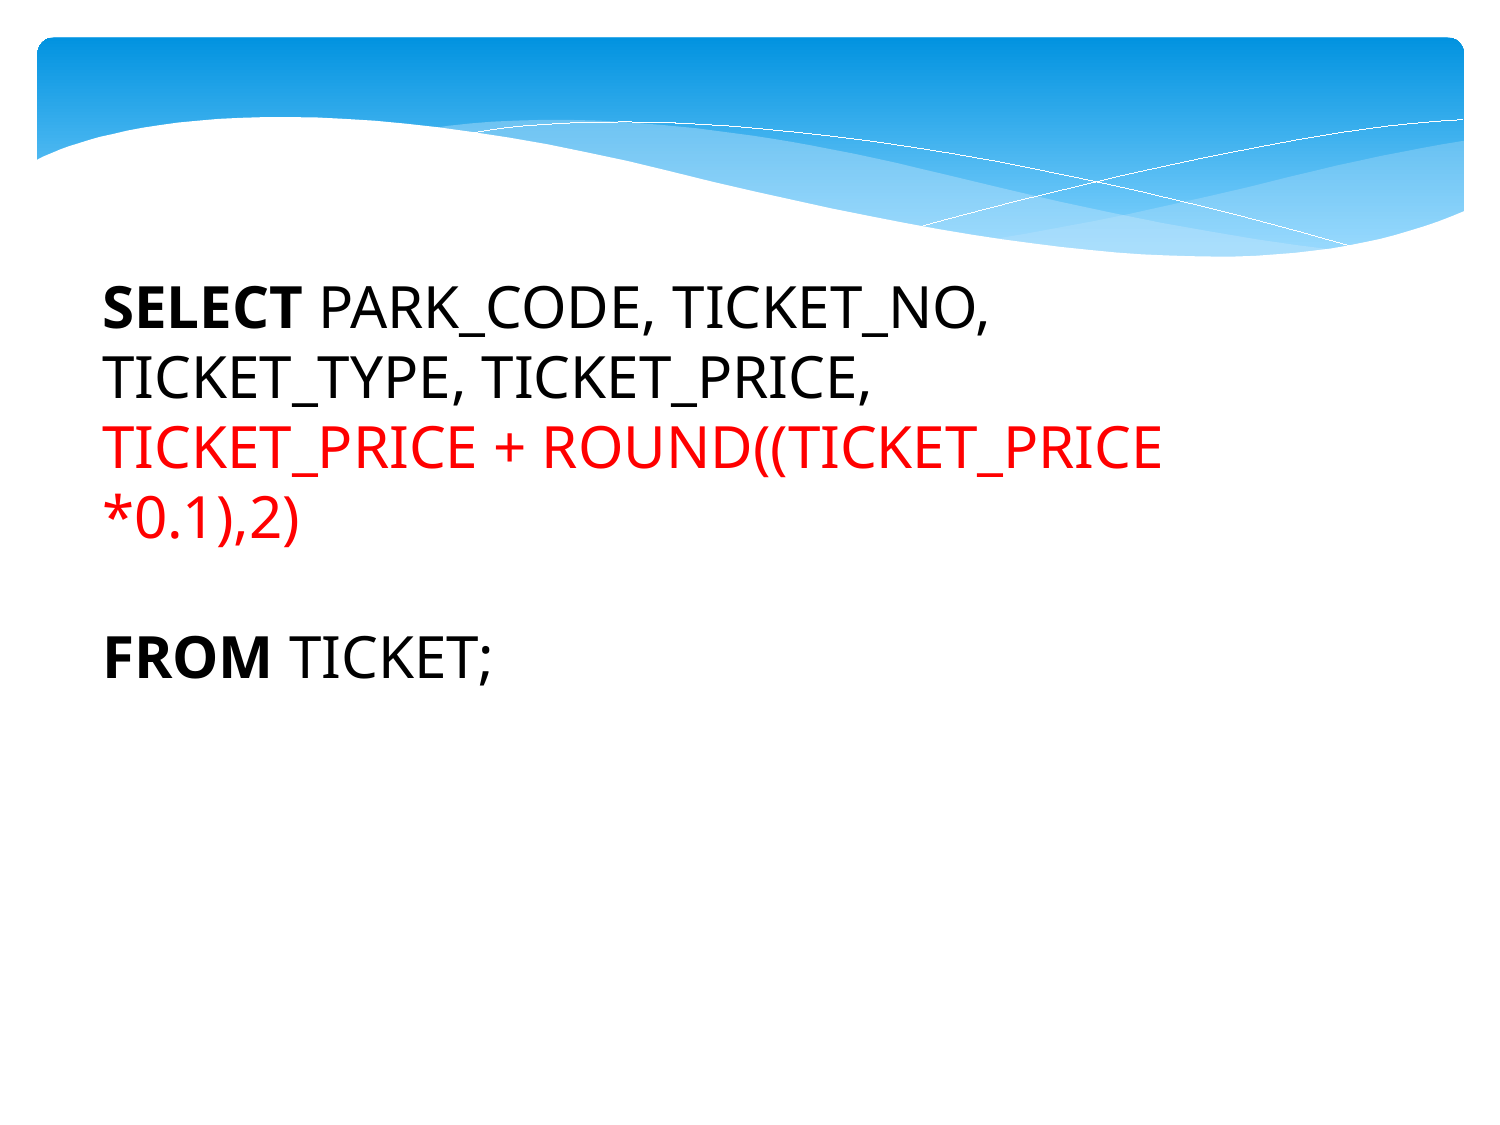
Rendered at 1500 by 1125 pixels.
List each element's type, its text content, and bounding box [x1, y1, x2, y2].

text_box SELECT PARK_CODE, TICKET_NO, TICKET_TYPE, TICKET_PRICE, TICKET_PRICE + ROUND((TICKET_PRICE *0.1),2) FROM TICKET; [87, 262, 1363, 698]
